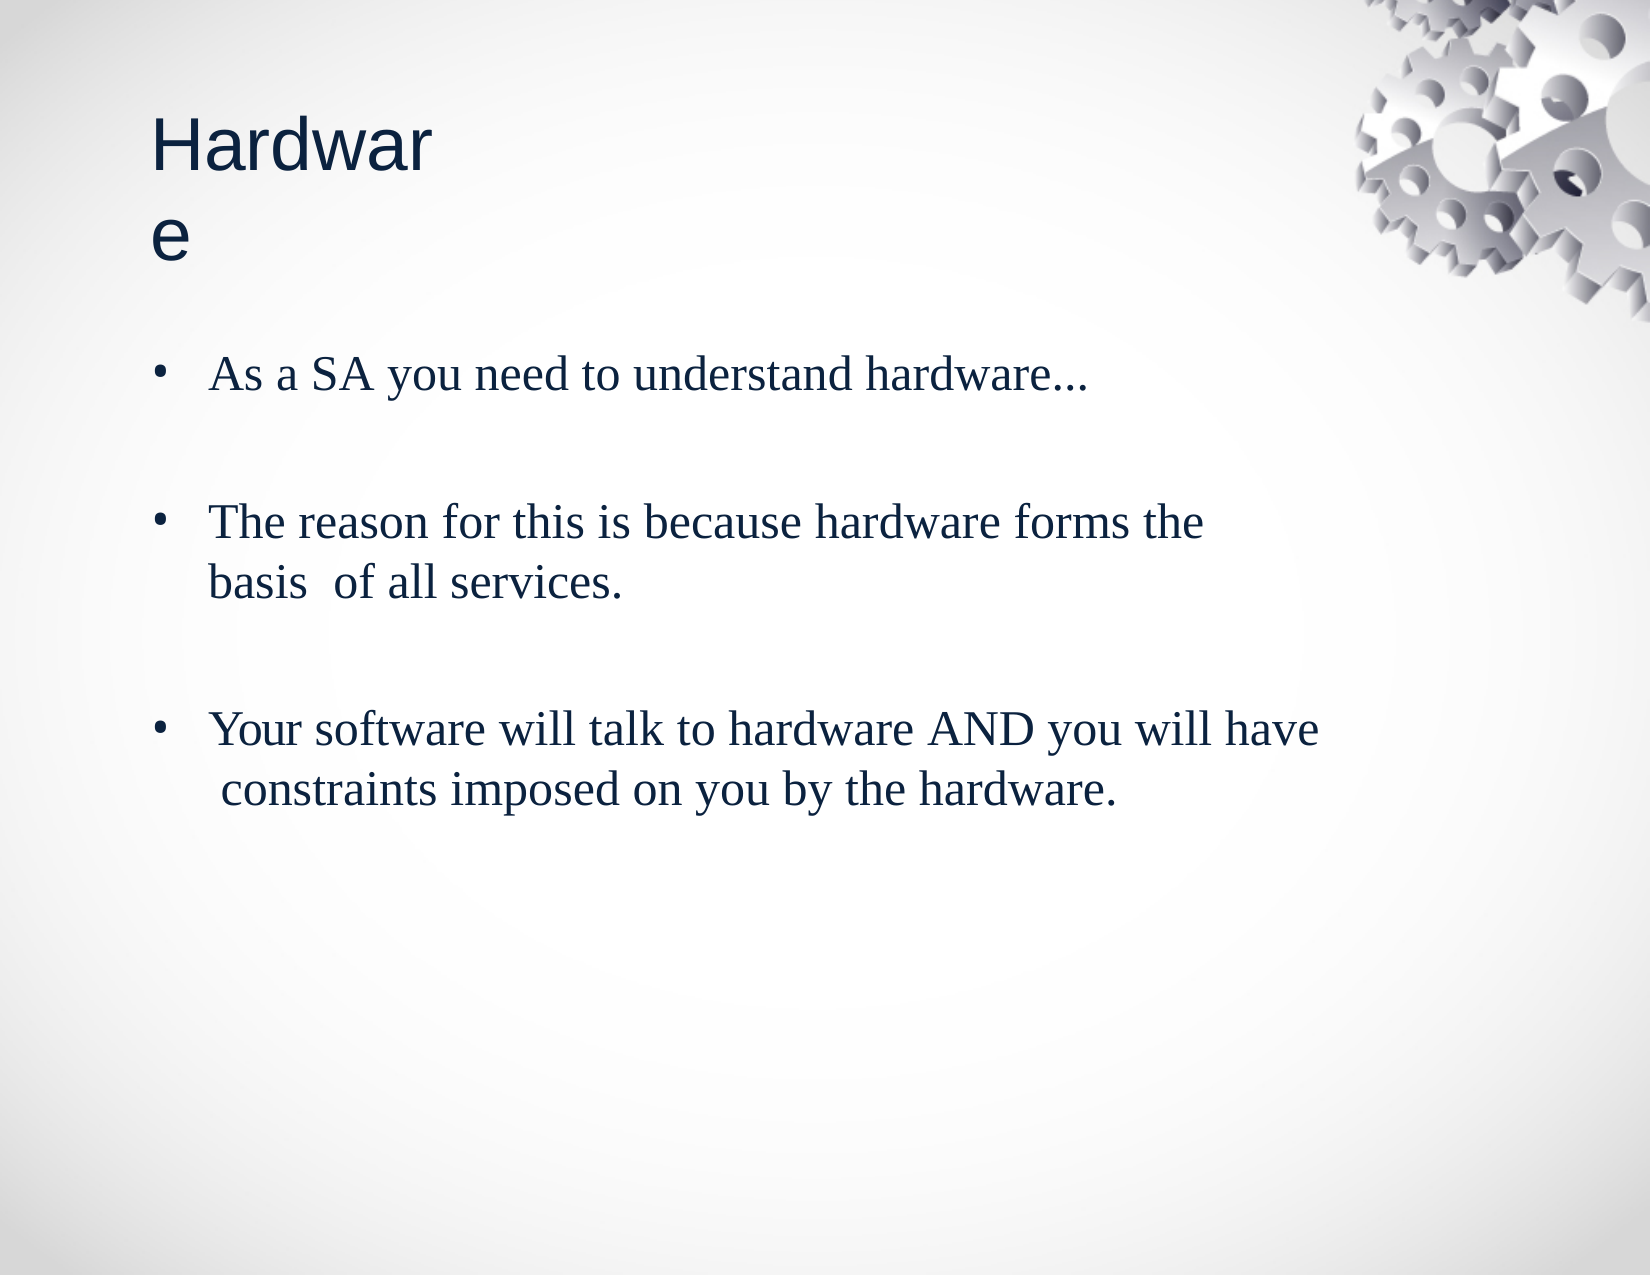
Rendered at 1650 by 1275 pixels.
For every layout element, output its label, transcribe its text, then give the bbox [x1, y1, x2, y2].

picture [0, 0, 1650, 1275]
text_box As a SA you need to understand hardware... The reason for this is because hardware forms the basis of all services. Your software will talk to hardware AND you will have constraints imposed on you by the hardware. [149, 338, 1323, 816]
title Hardware [147, 77, 448, 293]
